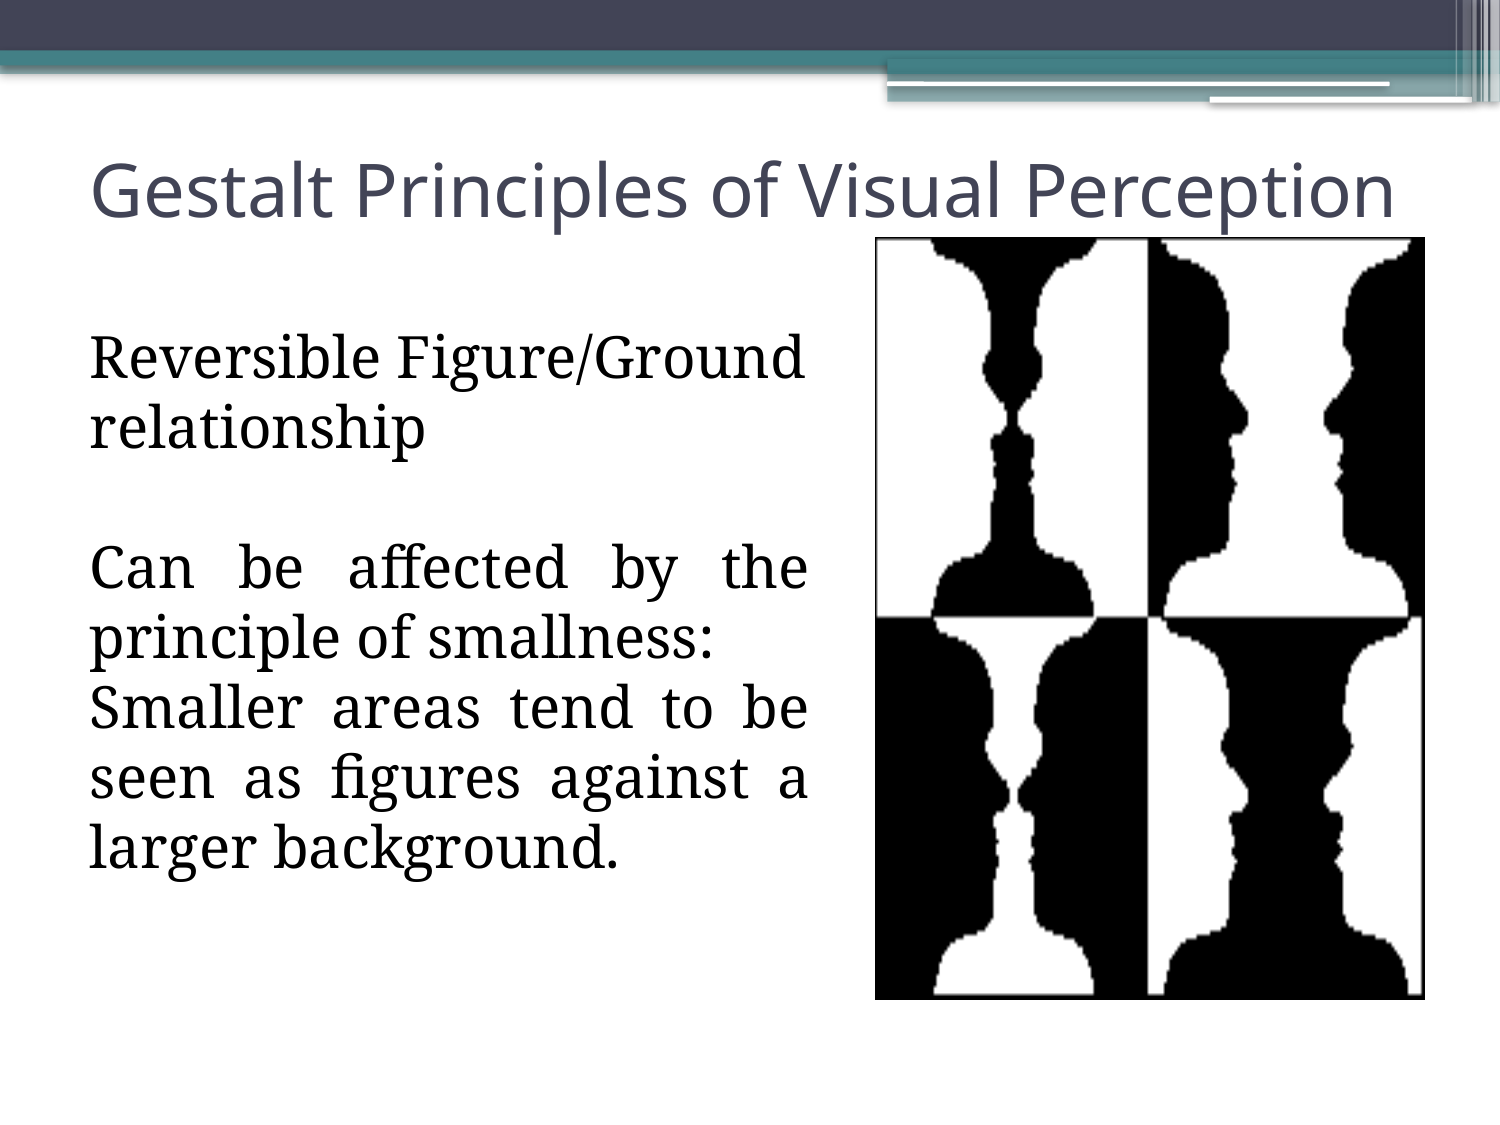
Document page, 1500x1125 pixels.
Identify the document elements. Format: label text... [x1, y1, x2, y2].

text_box Reversible Figure/Ground relationship Can be affected by the principle of smallness: Smaller areas tend to be seen as figures against a larger background. [74, 312, 825, 1027]
picture [874, 237, 1426, 1001]
title Gestalt Principles of Visual Perception [75, 99, 1425, 275]
